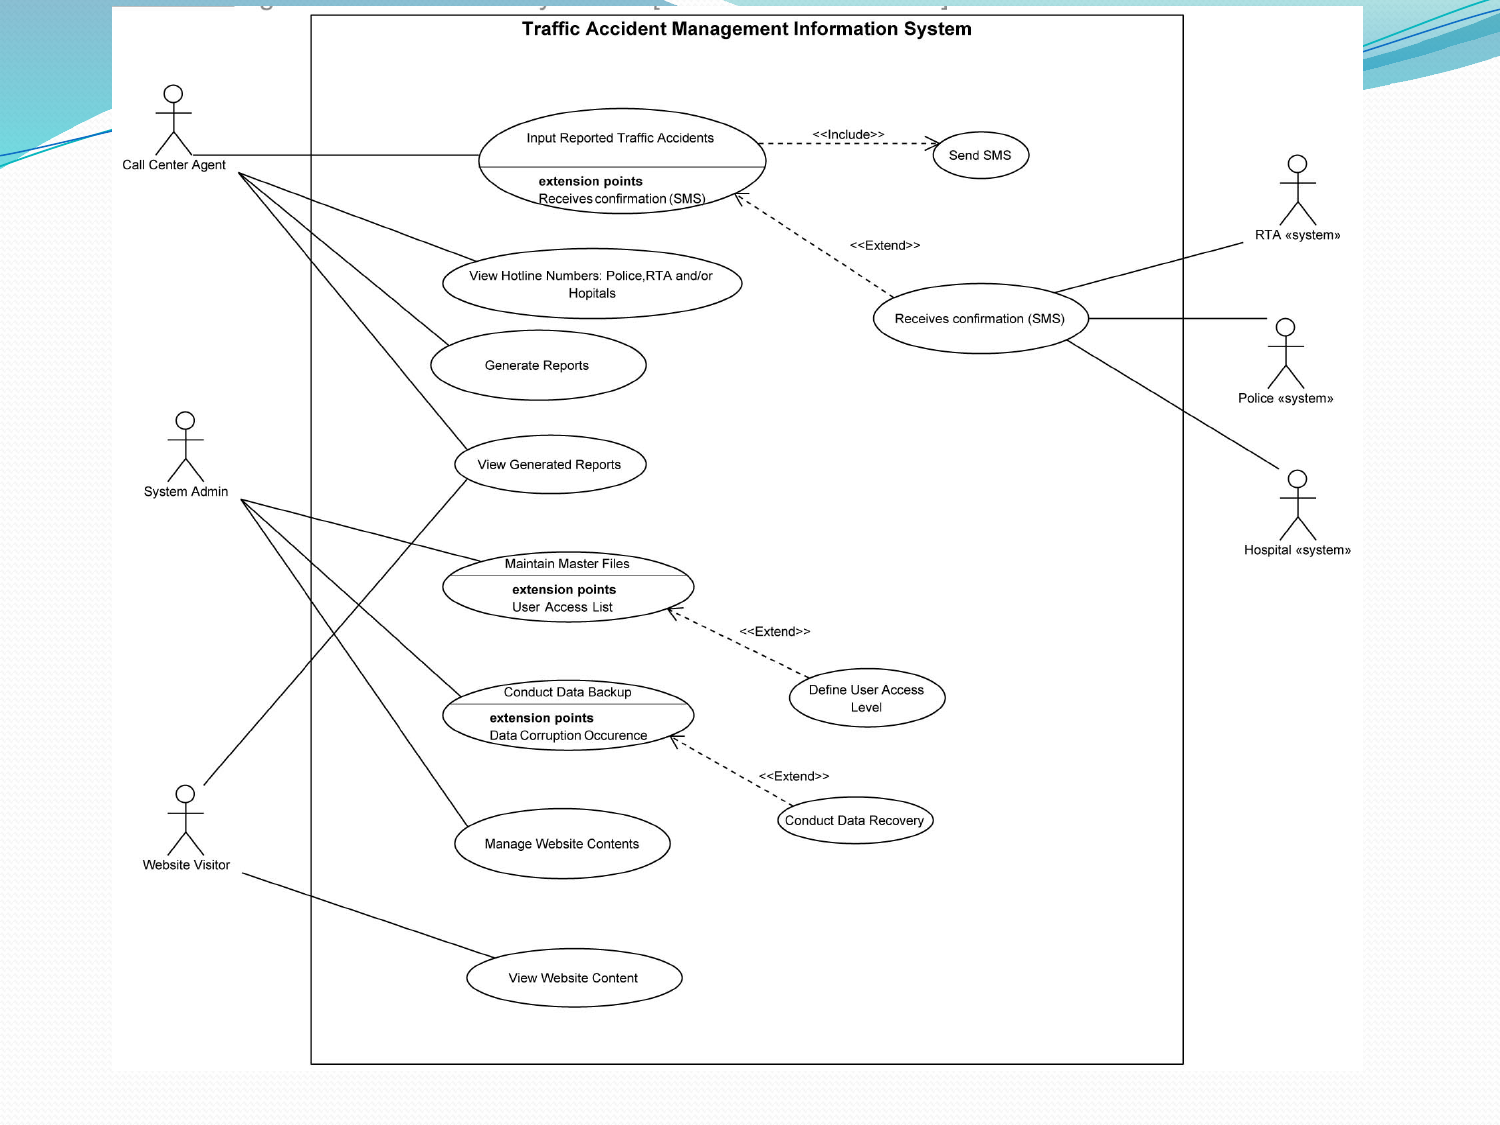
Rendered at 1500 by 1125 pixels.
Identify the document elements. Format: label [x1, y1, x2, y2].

picture [112, 5, 1363, 1071]
